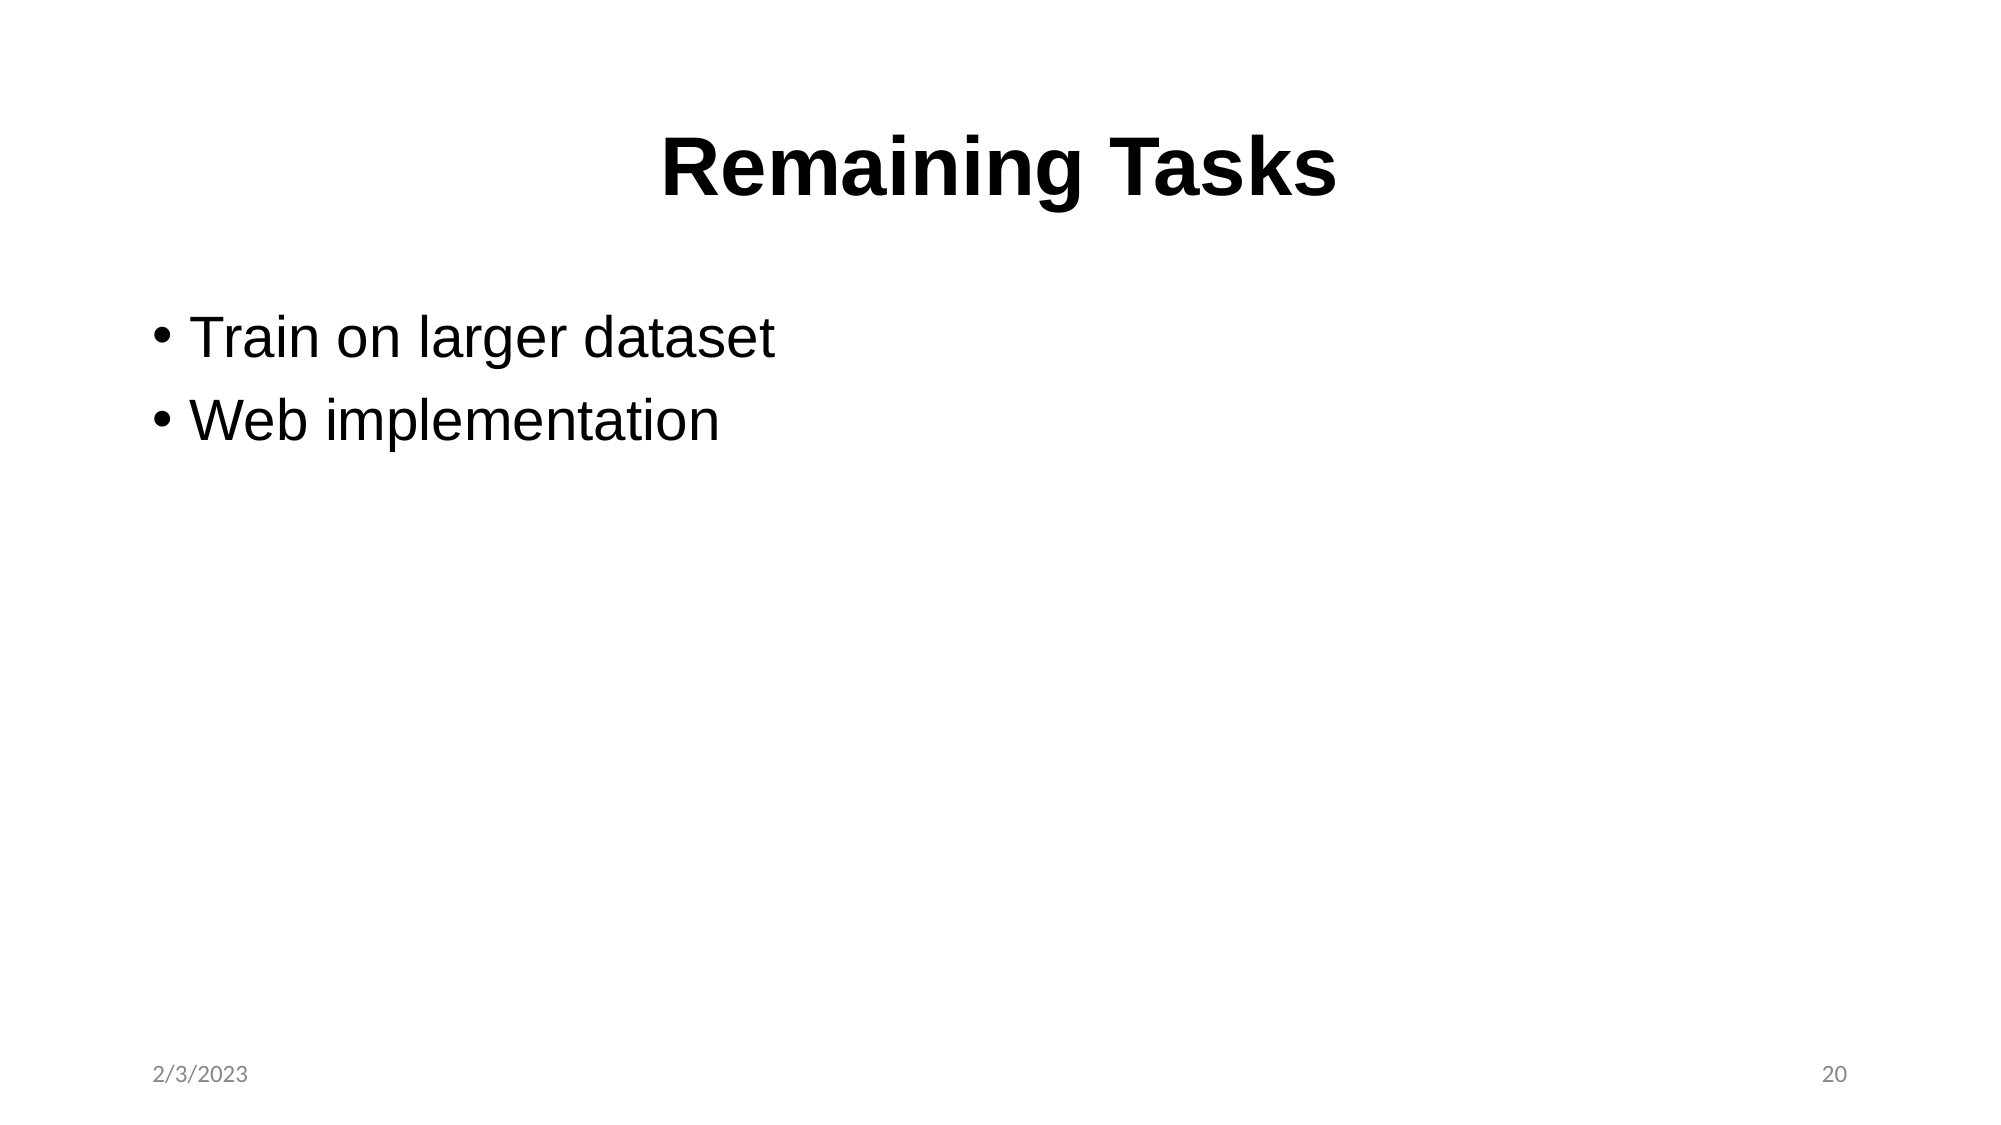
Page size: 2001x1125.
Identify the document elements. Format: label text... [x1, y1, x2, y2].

slide_number ‹#› [1412, 1042, 1863, 1103]
list Train on larger dataset Web implementation [137, 299, 1863, 1014]
title Remaining Tasks [137, 59, 1863, 278]
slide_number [137, 1042, 588, 1103]
